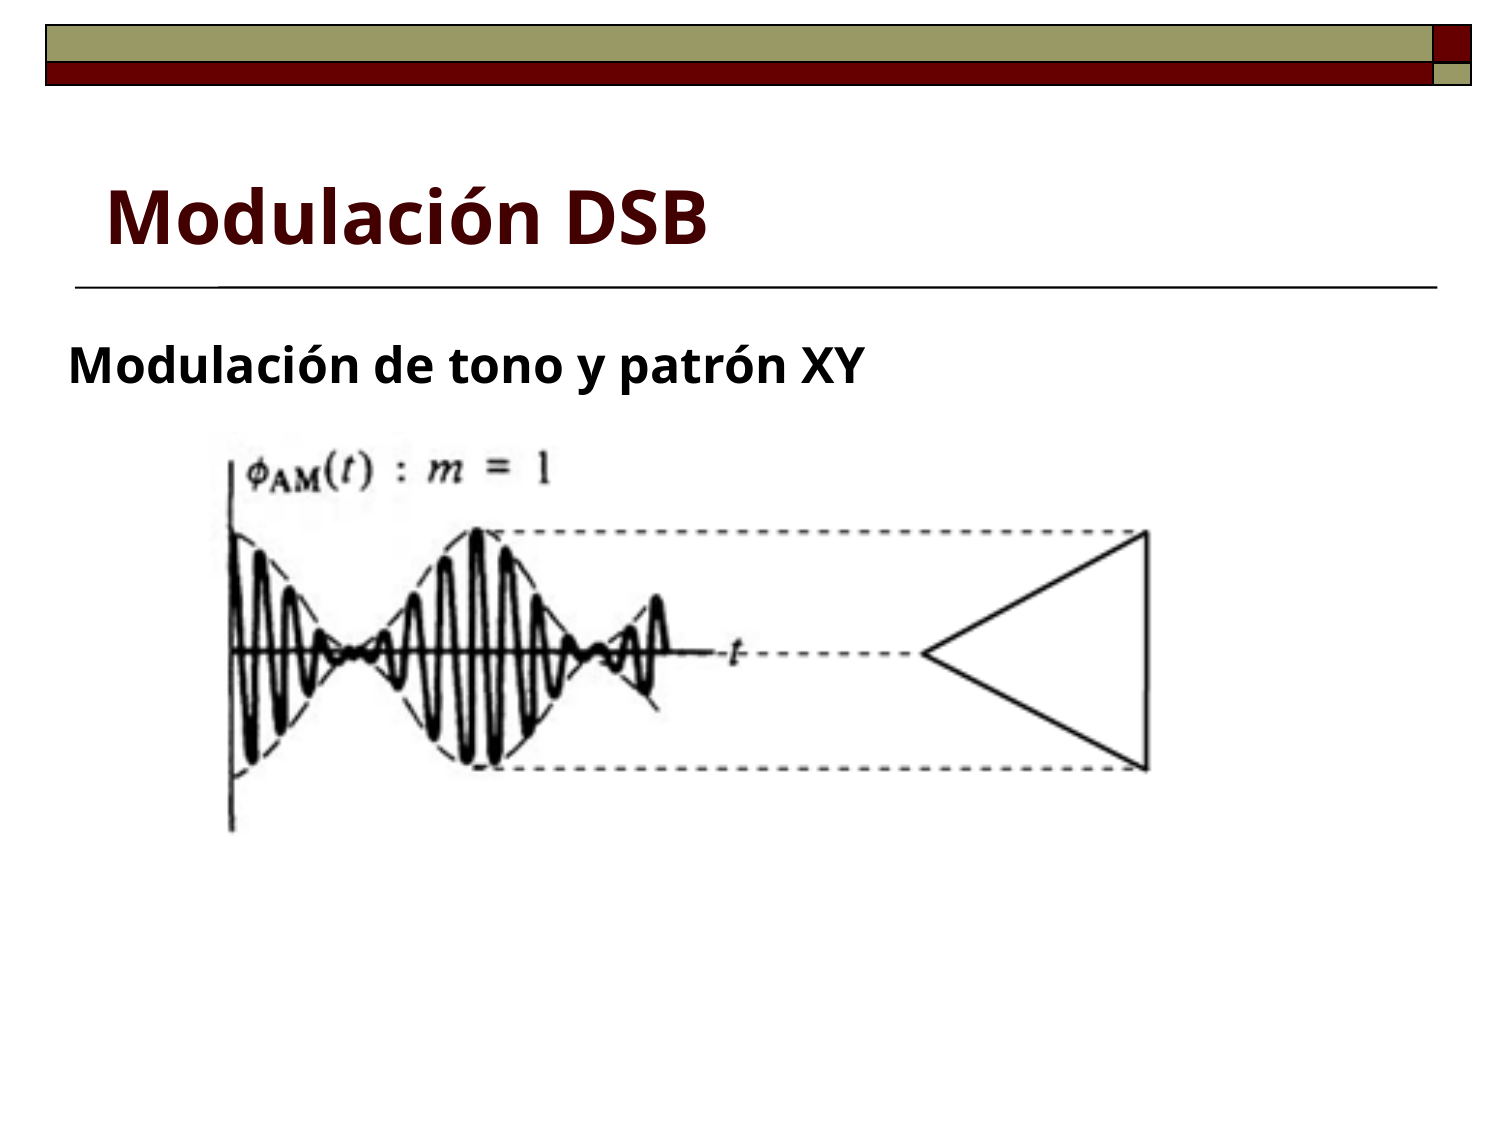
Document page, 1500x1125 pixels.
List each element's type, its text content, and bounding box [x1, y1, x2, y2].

picture [180, 432, 1250, 885]
text_box Modulación de tono y patrón XY [53, 326, 1016, 401]
text_box Modulación DSB [89, 162, 952, 268]
